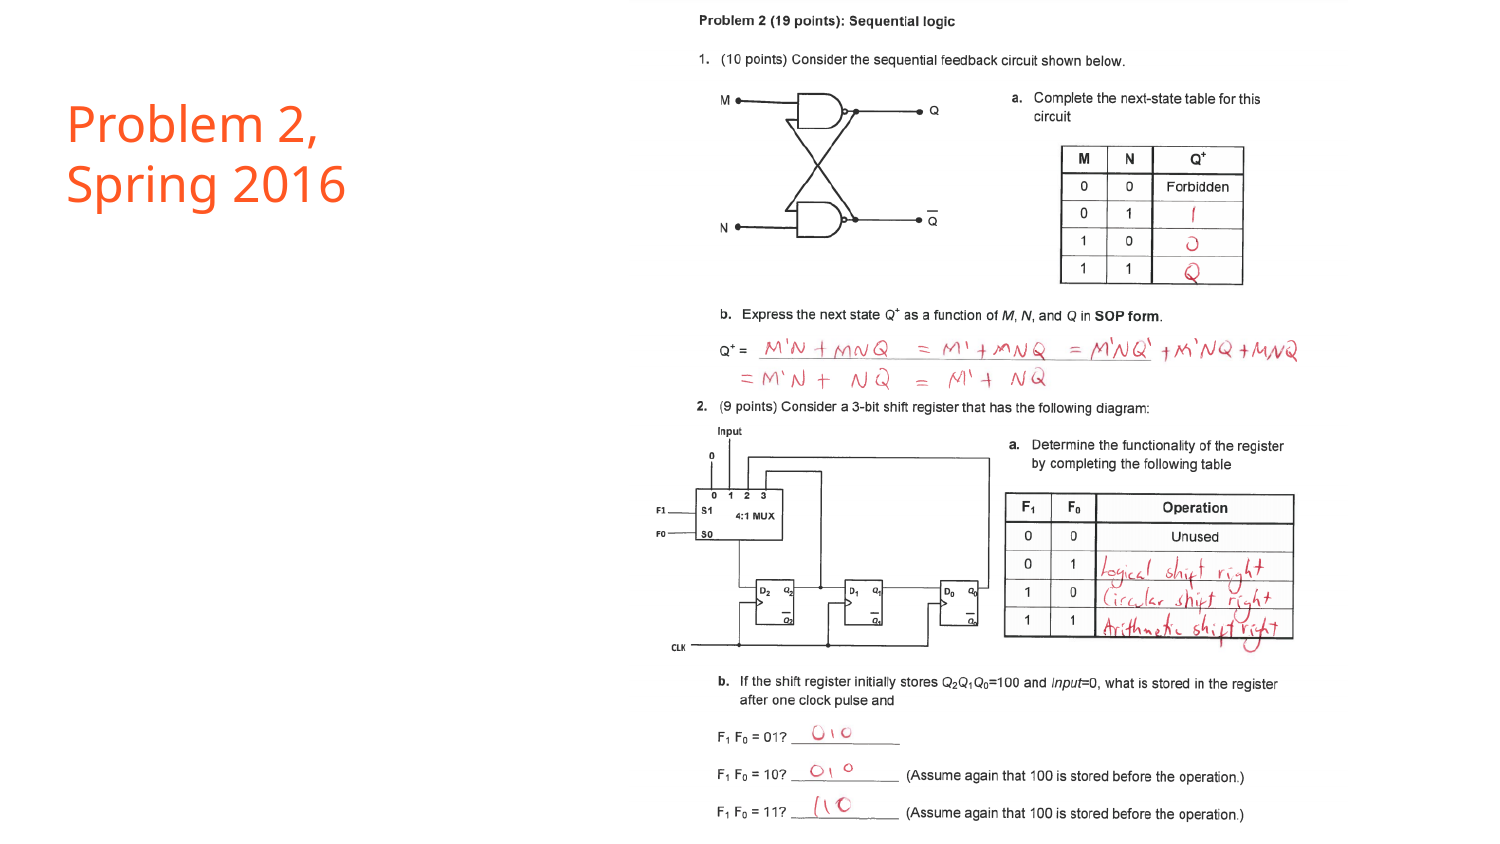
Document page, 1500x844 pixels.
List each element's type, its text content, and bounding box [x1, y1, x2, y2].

picture [628, 0, 1348, 844]
title Problem 2, Spring 2016 [51, 103, 512, 228]
